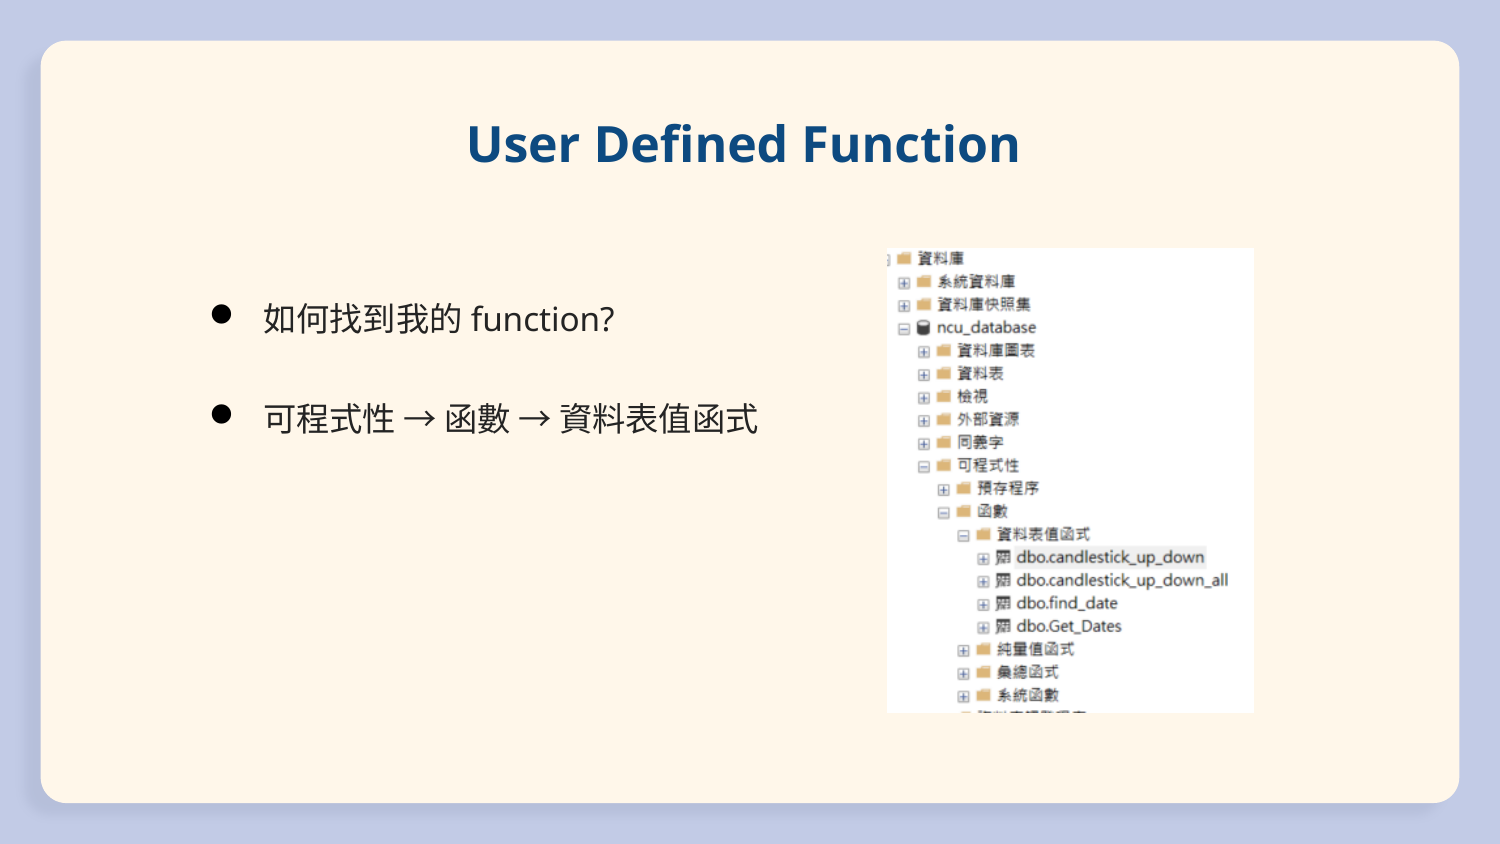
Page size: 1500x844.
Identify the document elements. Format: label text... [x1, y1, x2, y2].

title User Defined Function [116, 78, 1383, 173]
subtitle 如何找到我的function? 可程式性 → 函數 → 資料表值函式 [188, 238, 1268, 630]
picture [887, 248, 1254, 714]
